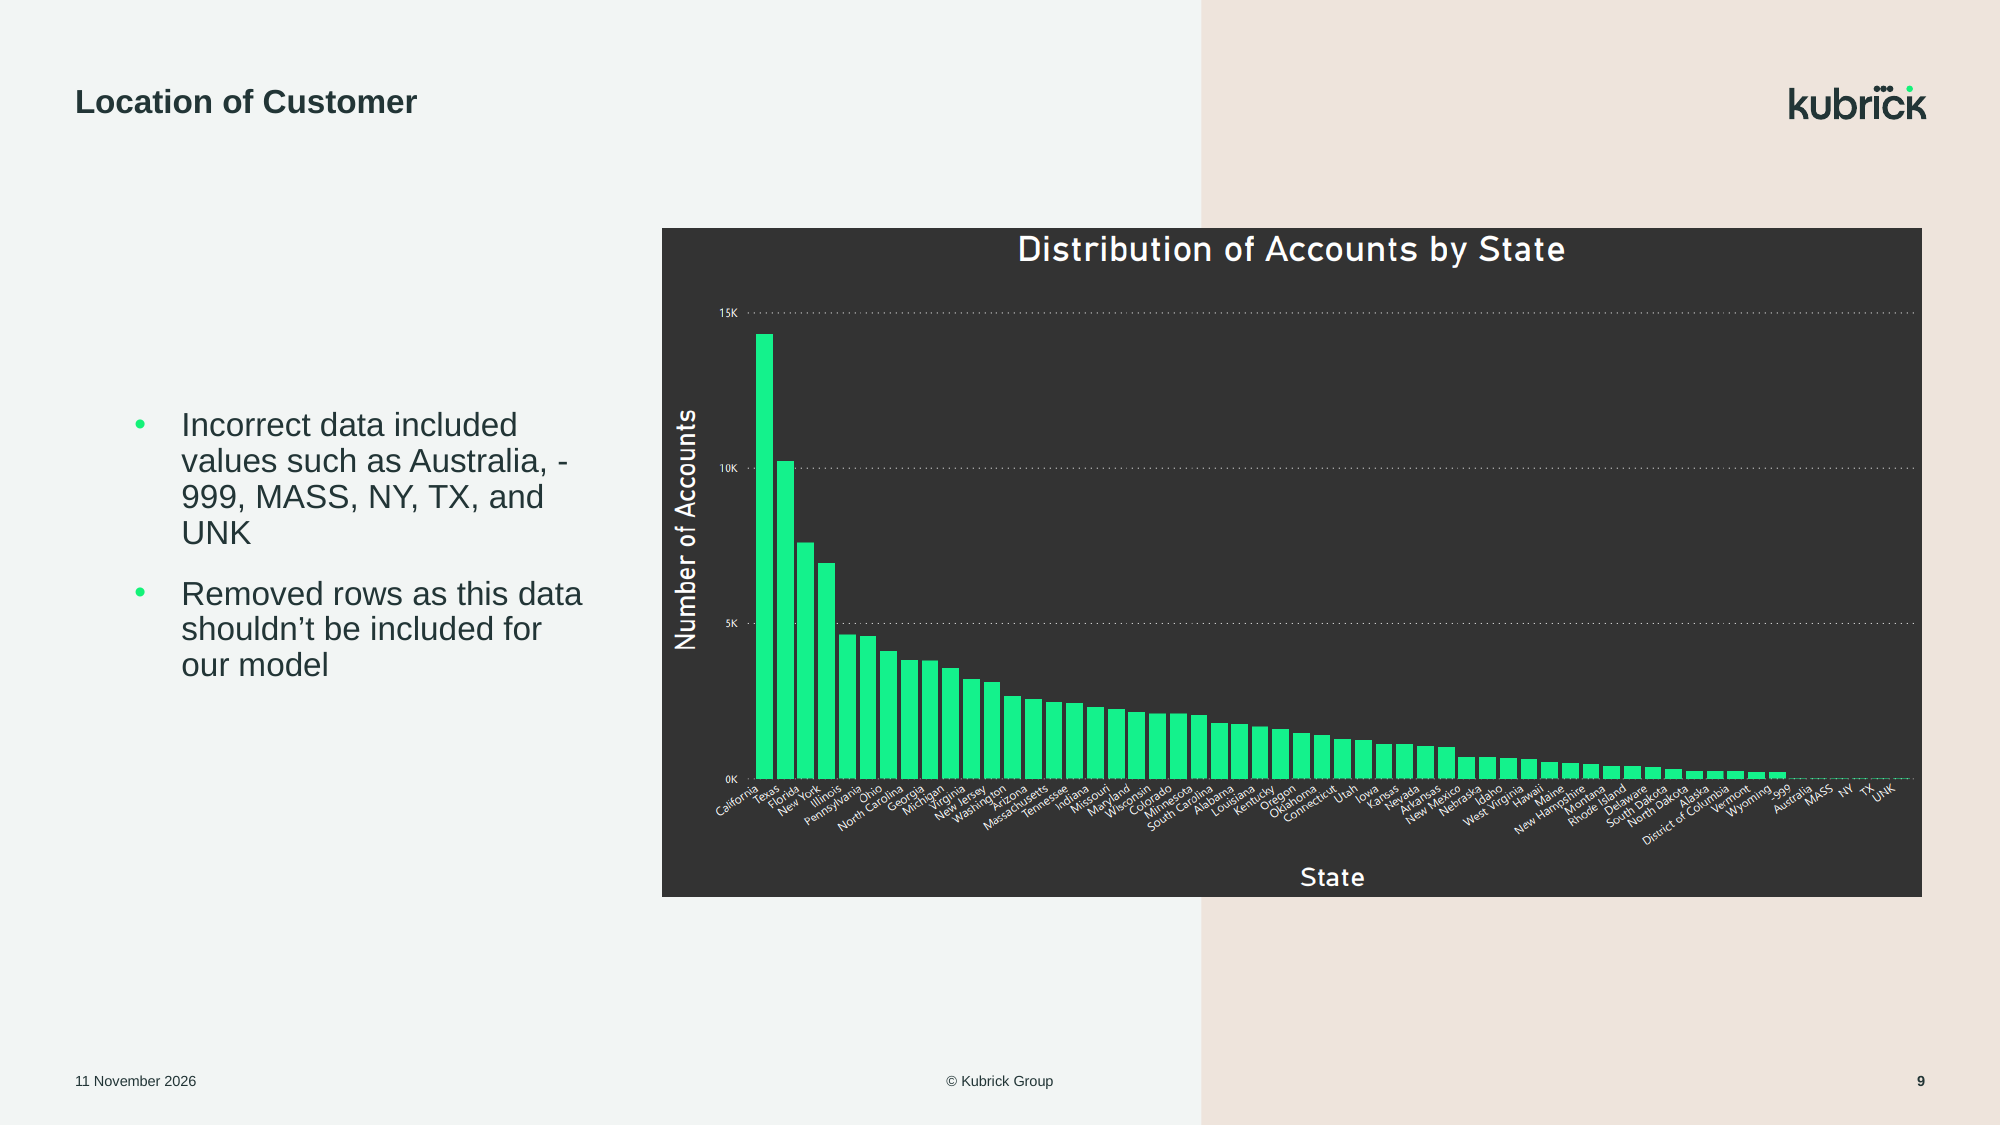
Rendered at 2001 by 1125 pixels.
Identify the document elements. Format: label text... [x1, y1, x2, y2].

footer © Kubrick Group [662, 1071, 1338, 1103]
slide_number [75, 1072, 525, 1104]
picture [662, 228, 1922, 897]
list Incorrect data included values such as Australia, -999, MASS, NY, TX, and UNK Removed rows as this data shouldn’t be included for our model [134, 407, 585, 718]
slide_number 9 [1475, 1072, 1925, 1104]
title Location of Customer [75, 84, 1000, 164]
